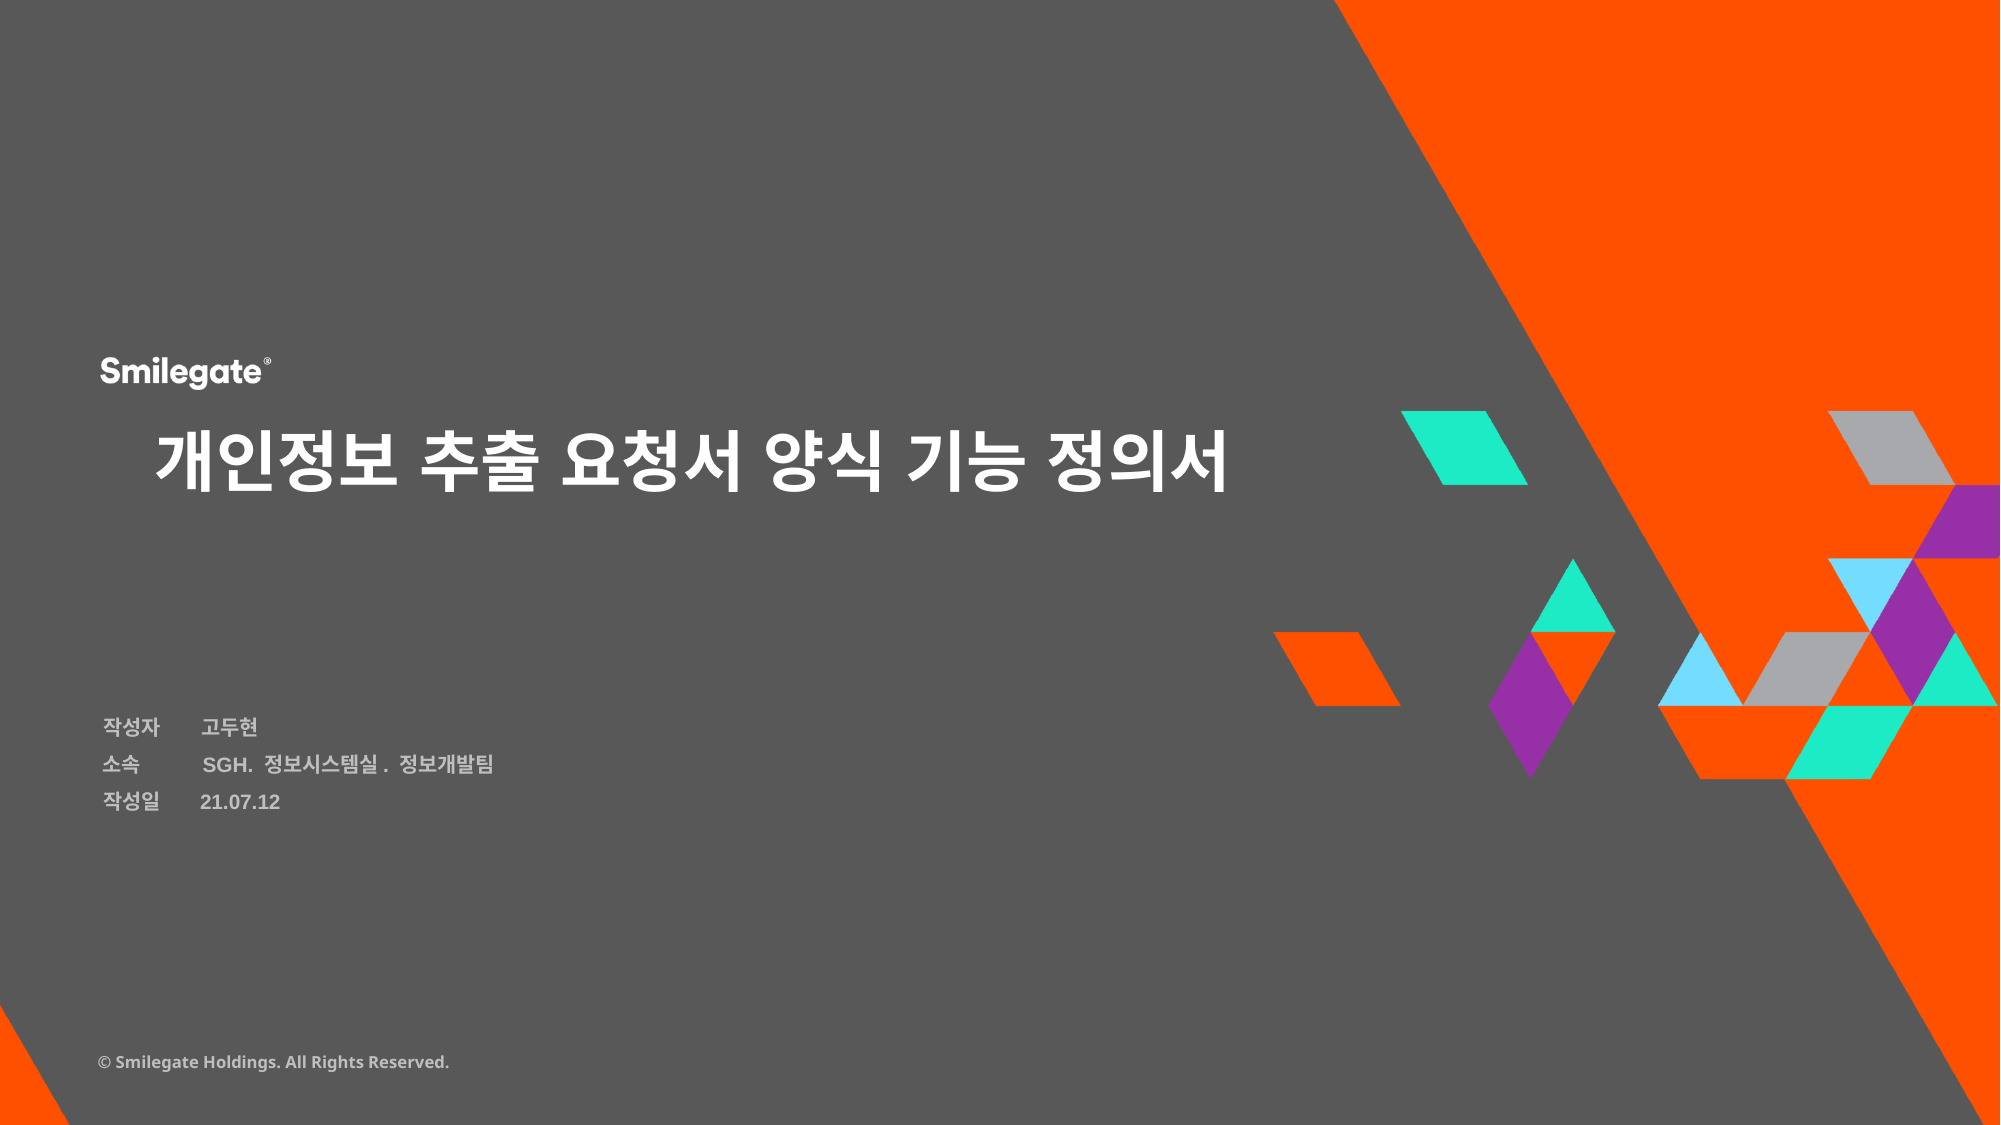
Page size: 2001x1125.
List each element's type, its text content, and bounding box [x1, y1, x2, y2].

picture [0, 0, 2000, 1125]
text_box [85, 706, 515, 822]
text_box 개인정보 추출 요청서 양식 기능 정의서 [139, 412, 1248, 507]
